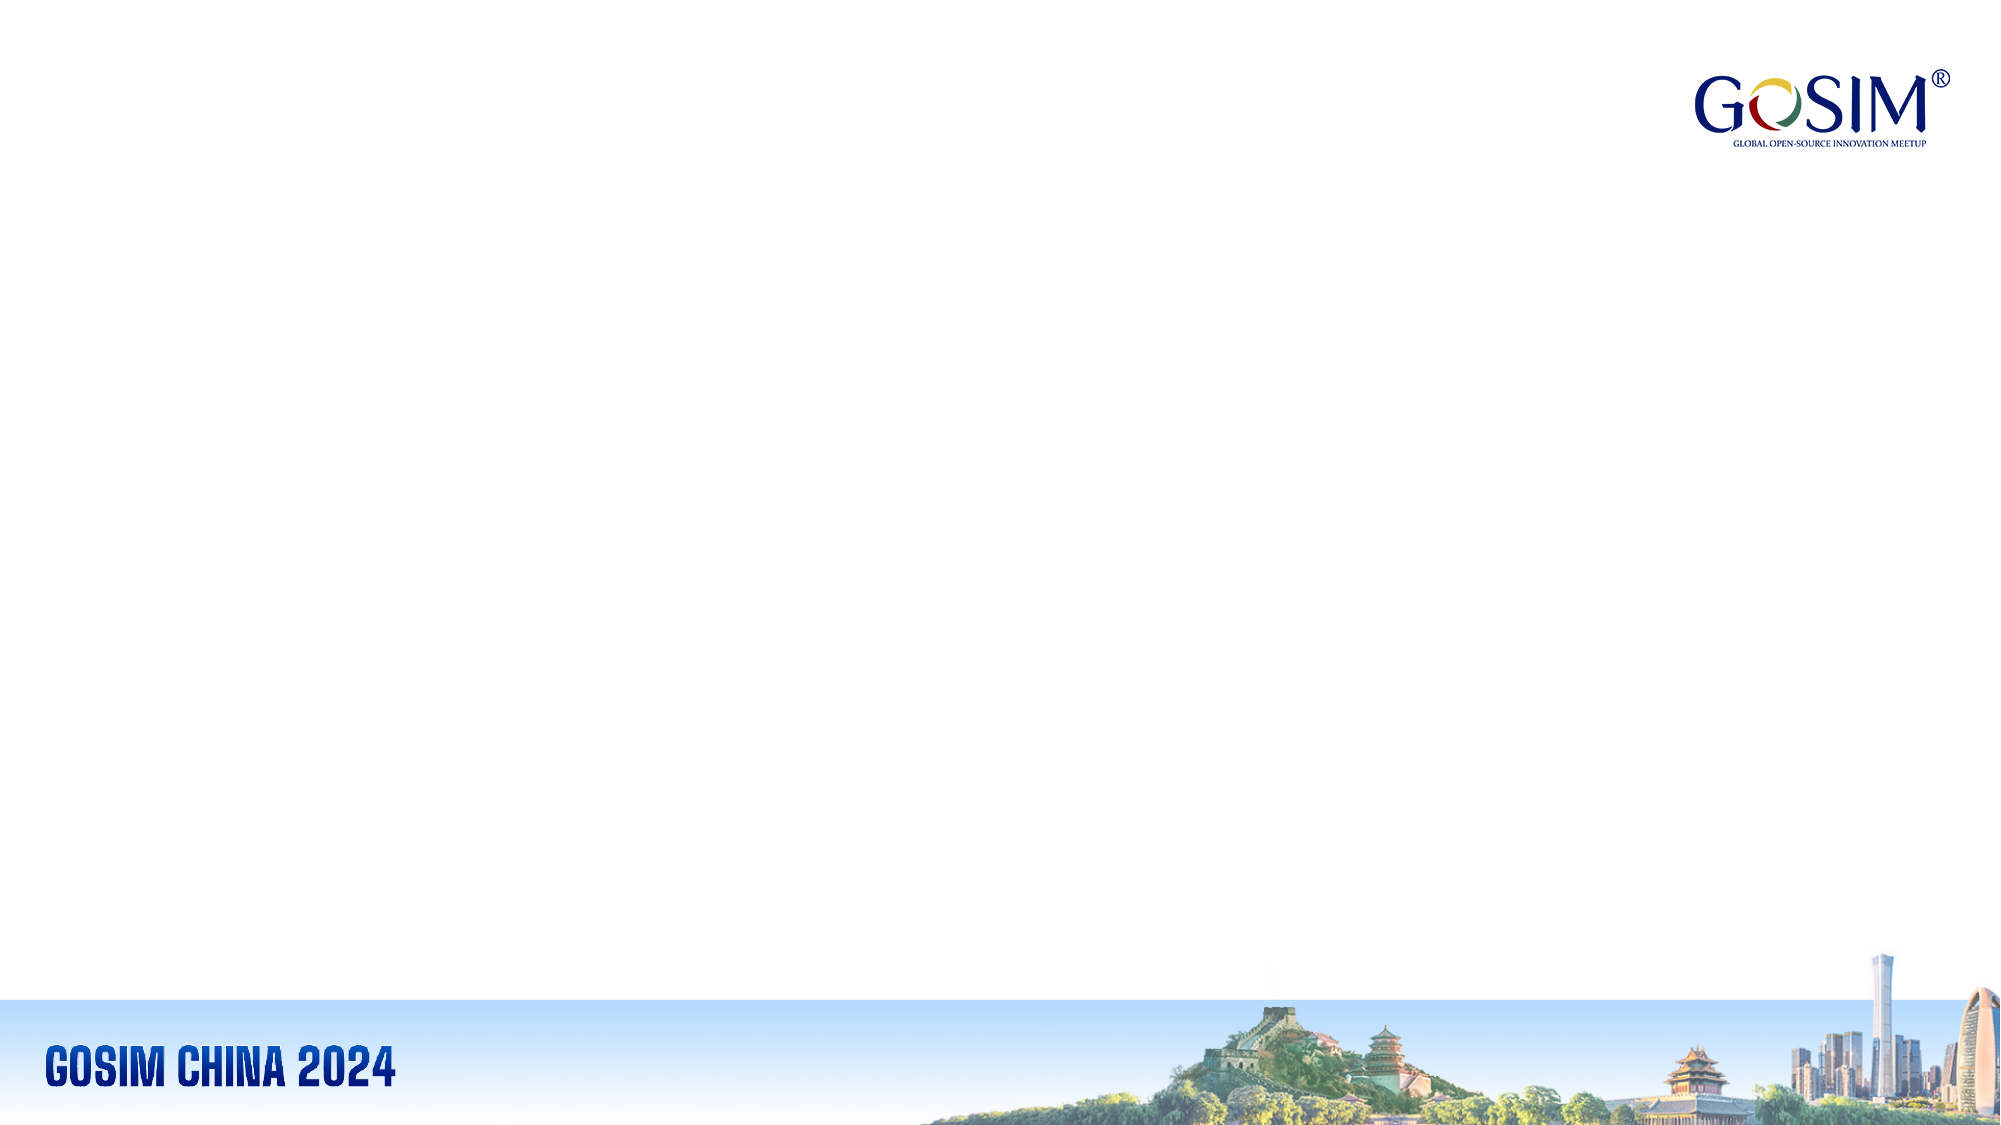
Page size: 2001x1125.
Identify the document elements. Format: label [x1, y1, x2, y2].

picture [45, 1044, 396, 1087]
picture [1695, 69, 1950, 147]
